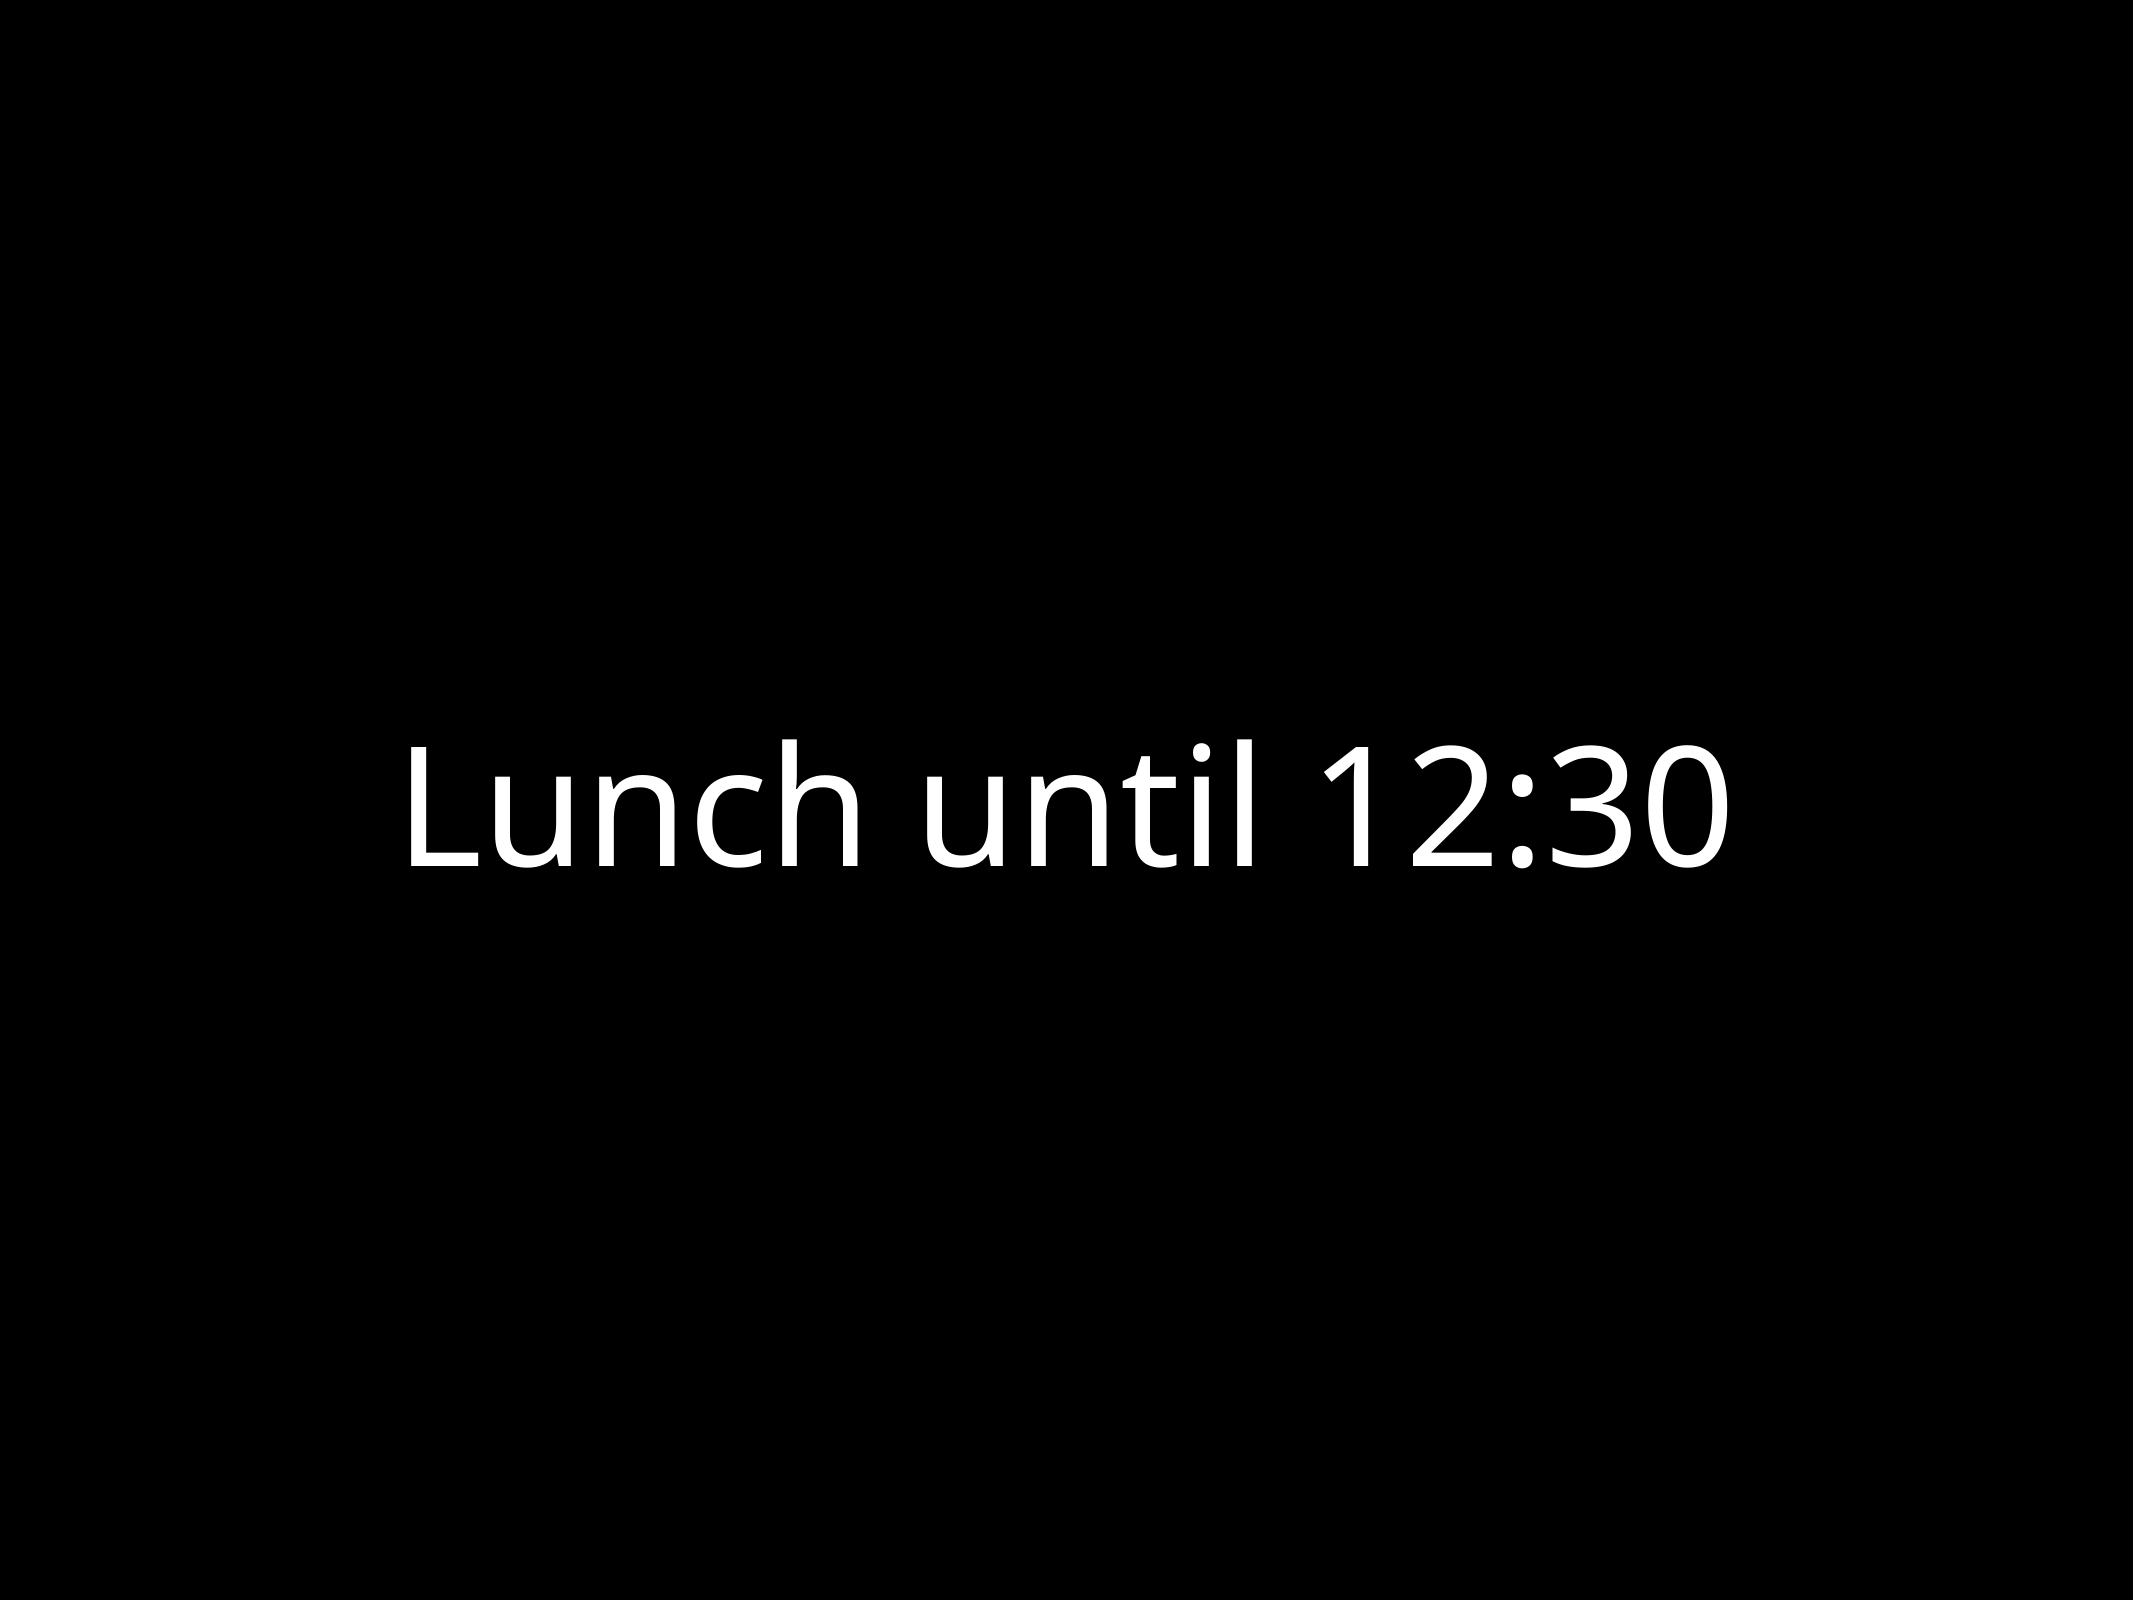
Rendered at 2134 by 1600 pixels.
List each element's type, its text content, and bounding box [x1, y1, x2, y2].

title Lunch until 12:30 [207, 528, 1926, 1072]
